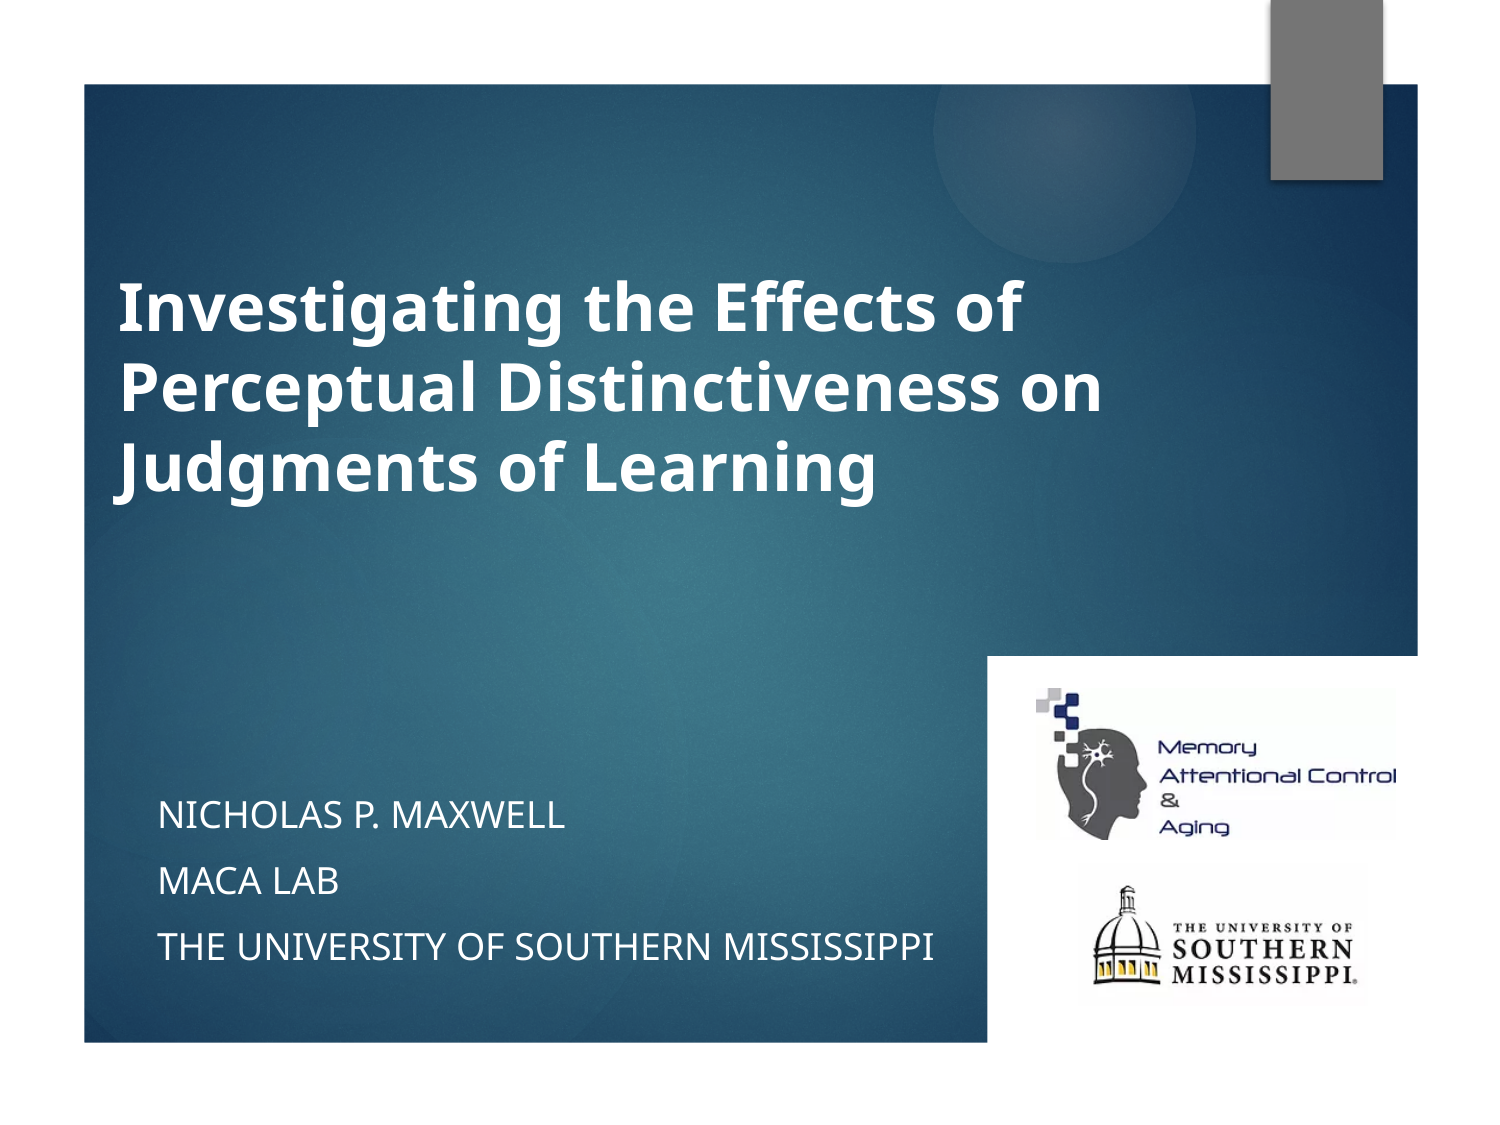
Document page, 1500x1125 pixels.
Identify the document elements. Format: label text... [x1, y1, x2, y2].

subtitle Nicholas P. Maxwell Maca lab The university of Southern Mississippi [142, 783, 1113, 925]
title Investigating the Effects of Perceptual Distinctiveness on Judgments of Learning [103, 238, 1324, 593]
picture [1078, 863, 1368, 1006]
text_box [986, 655, 1421, 1045]
picture [1036, 688, 1396, 841]
